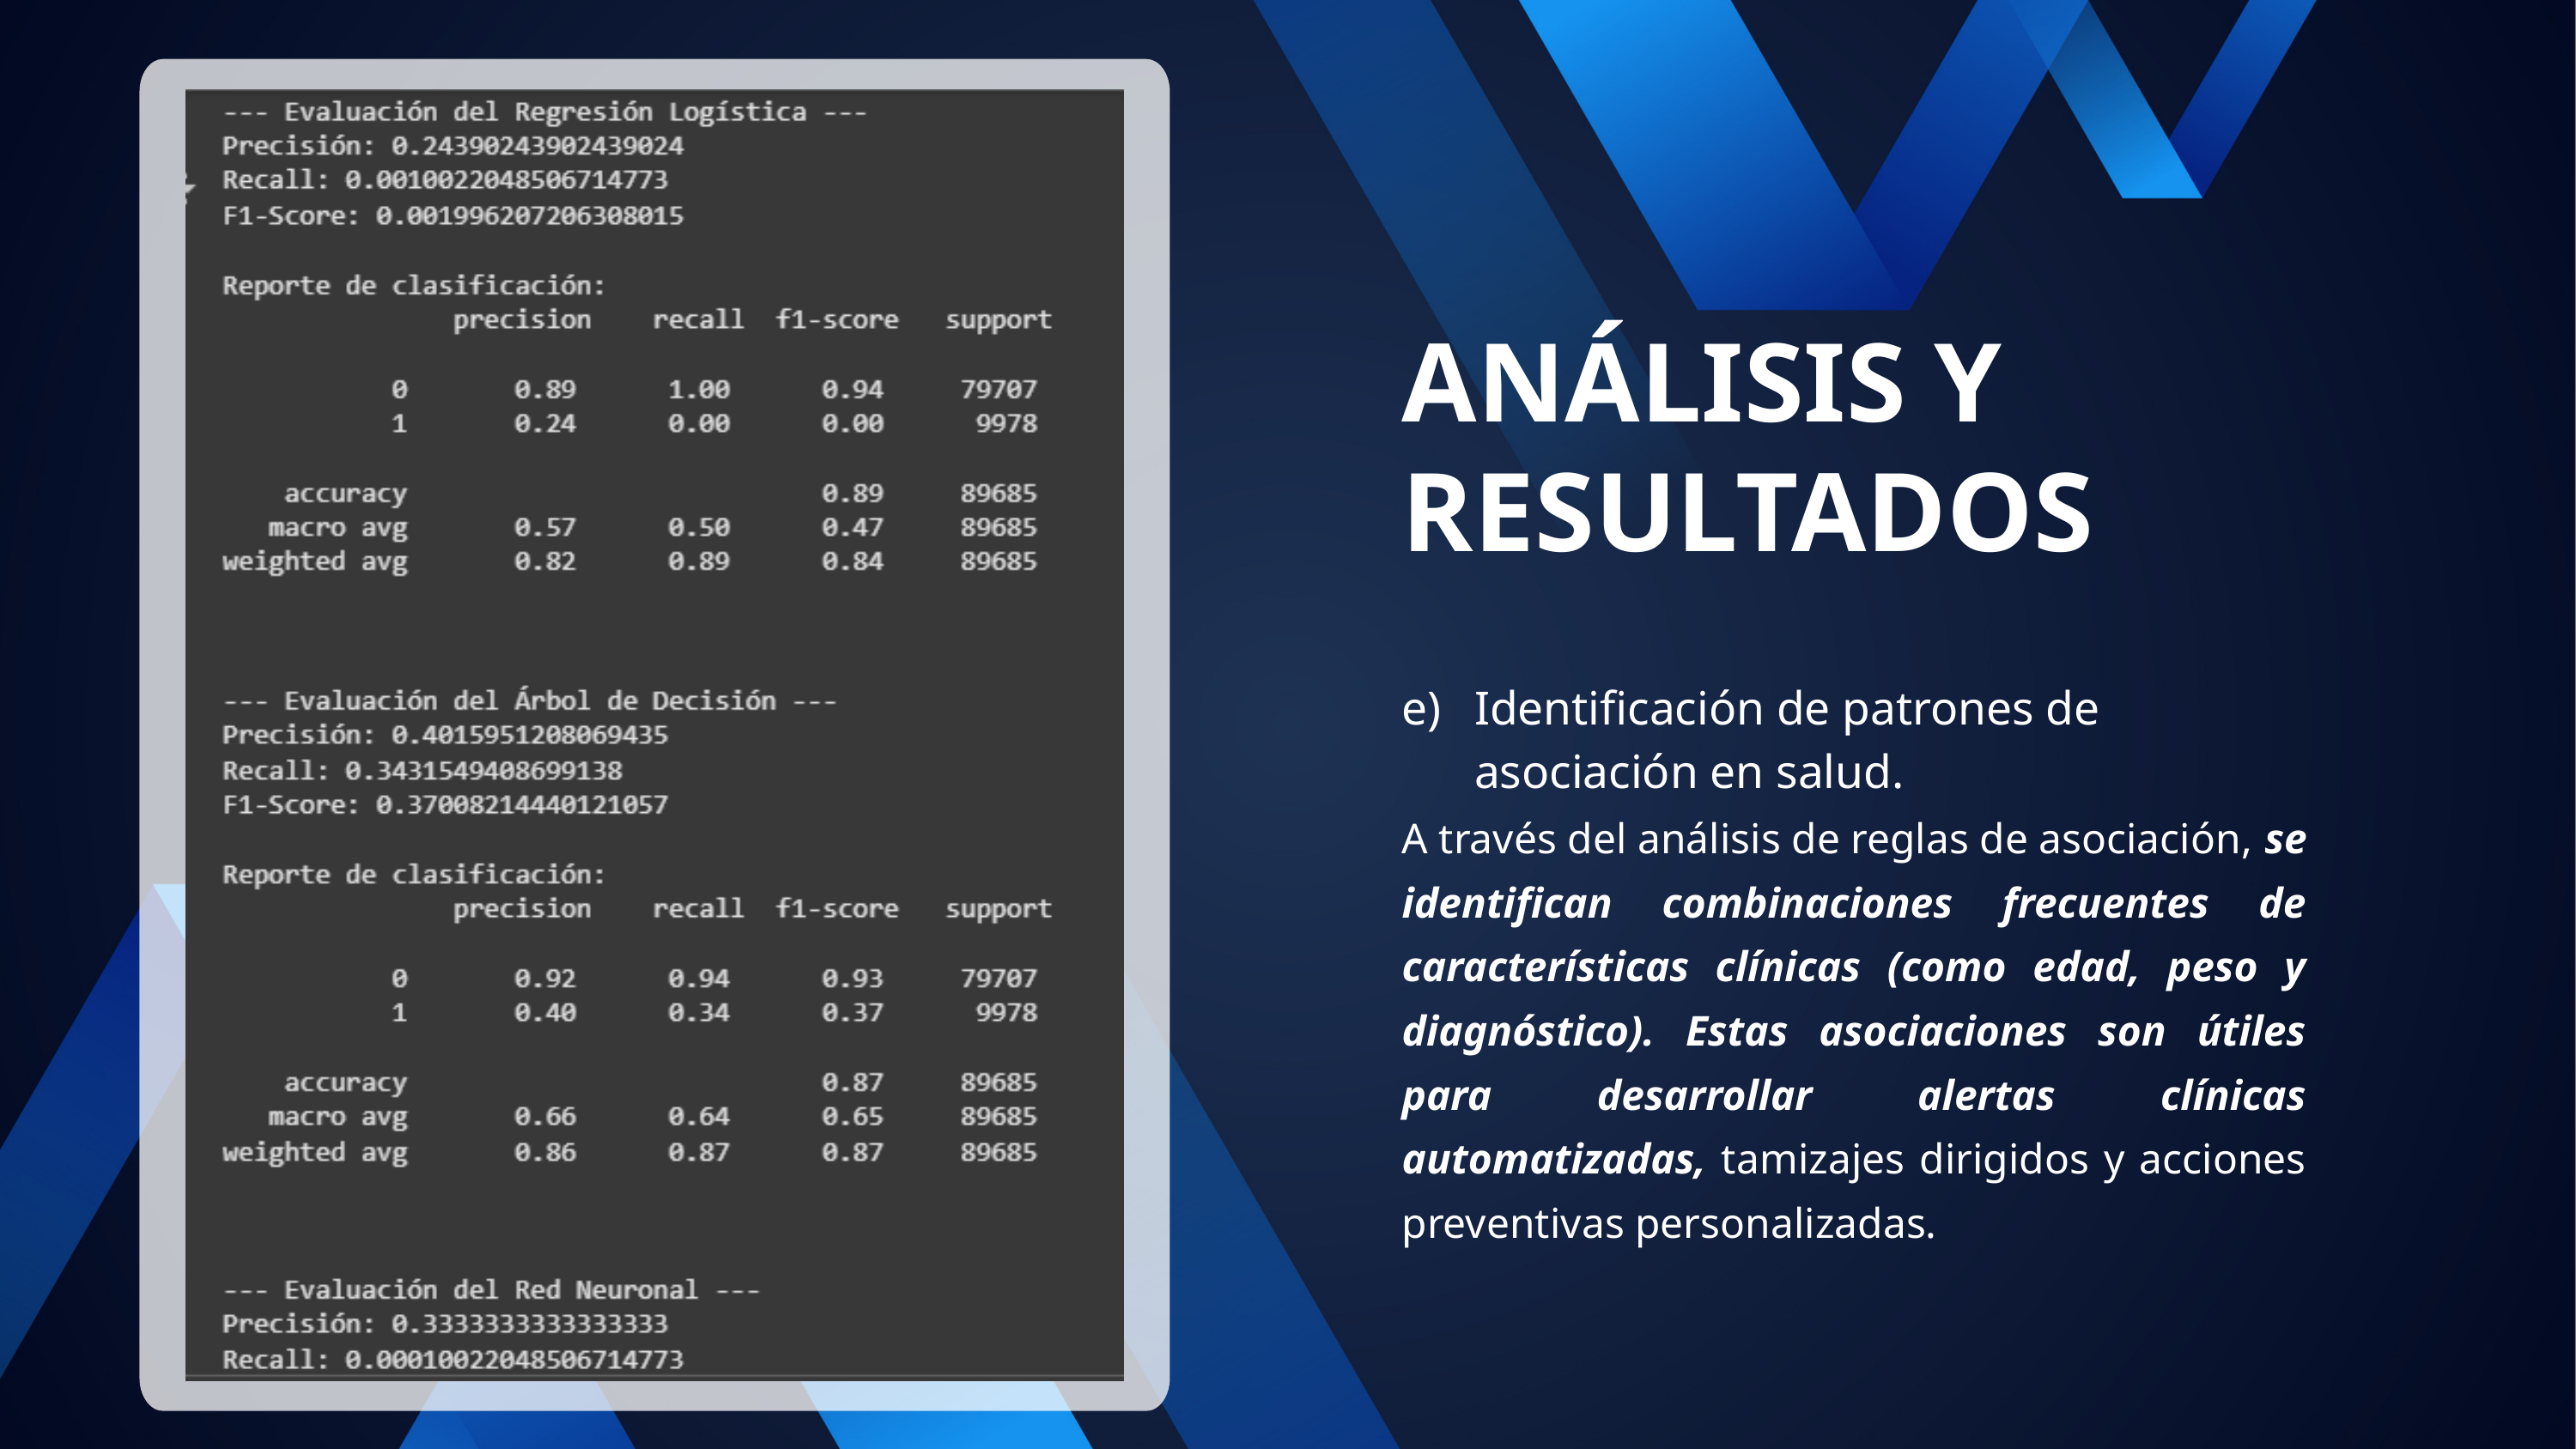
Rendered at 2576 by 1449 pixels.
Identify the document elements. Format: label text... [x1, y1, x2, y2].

picture [185, 88, 1124, 1381]
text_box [27, 28, 1375, 1411]
text_box Identificación de patrones de asociación en salud. A través del análisis de reglas de asociación, se identifican combinaciones frecuentes de características clínicas (como edad, peso y diagnóstico). Estas asociaciones son útiles para desarrollar alertas clínicas automatizadas, tamizajes dirigidos y acciones preventivas personalizadas. [1401, 670, 2307, 1246]
text_box [0, 0, 2576, 1449]
text_box ANÁLISIS Y RESULTADOS [1401, 313, 2131, 573]
